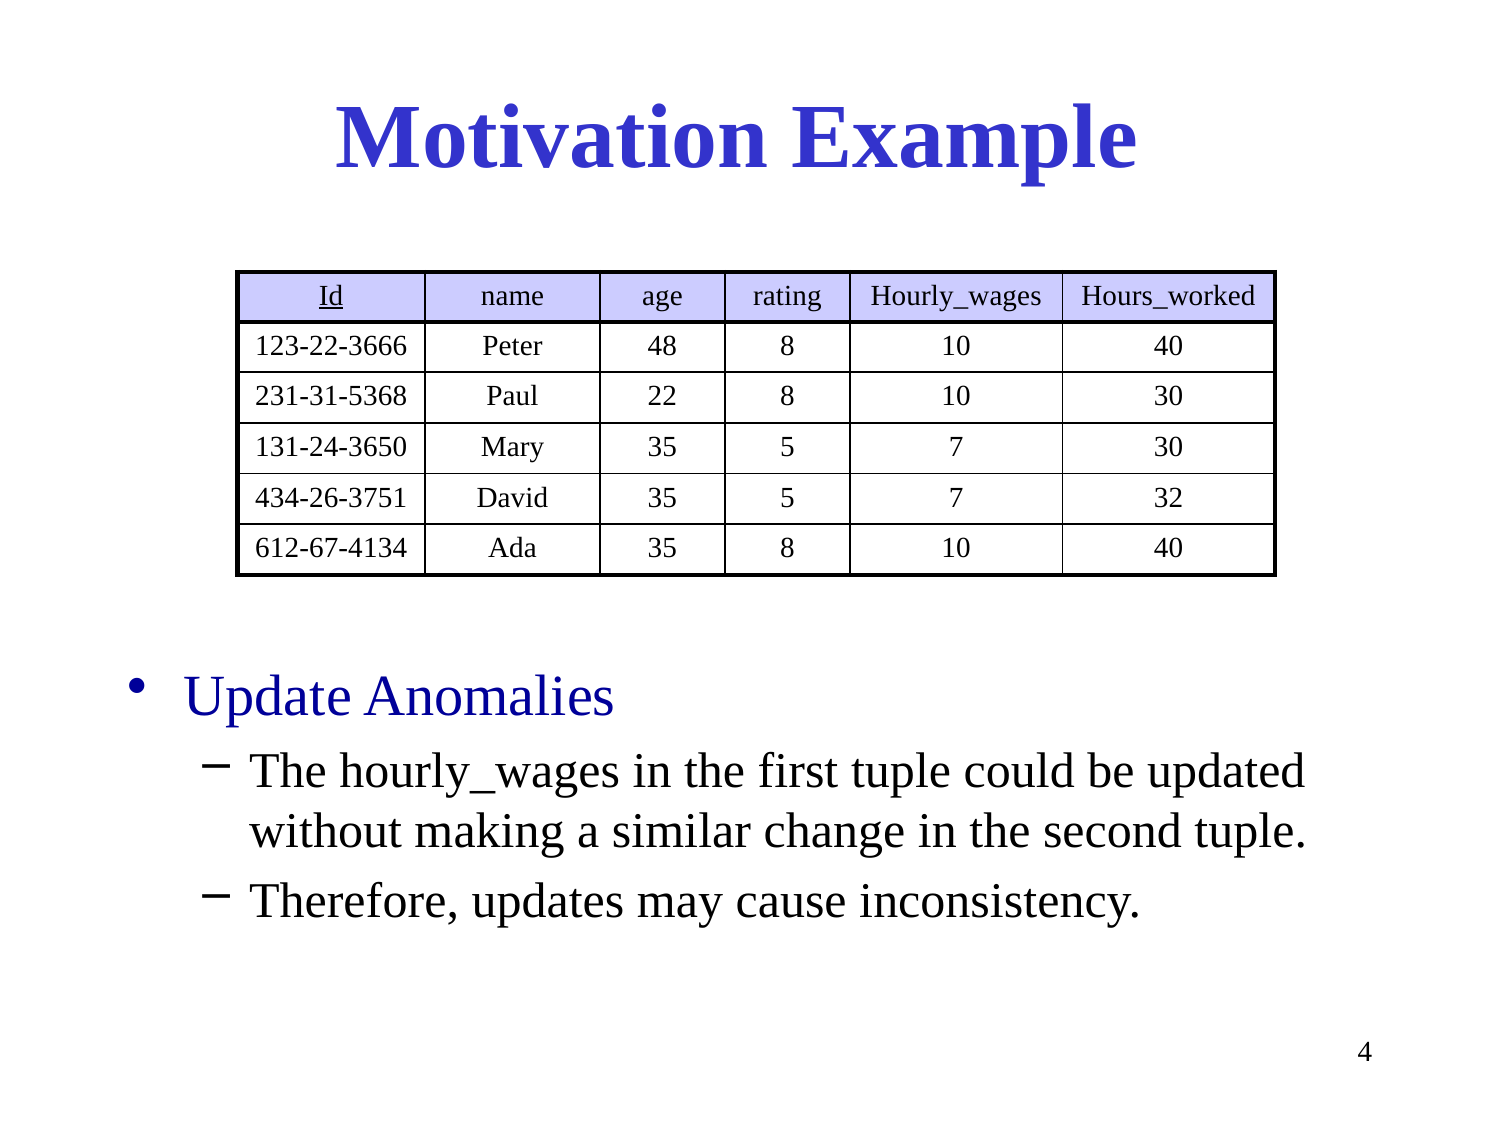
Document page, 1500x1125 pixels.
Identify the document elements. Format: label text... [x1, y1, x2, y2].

table_cell 35 [601, 474, 724, 523]
table_cell 10 [851, 525, 1062, 573]
table_cell 123-22-3666 [240, 324, 424, 371]
table_header Hourly_wages [851, 274, 1062, 320]
table_cell 612-67-4134 [240, 525, 424, 573]
table_cell Ada [426, 525, 599, 573]
table_cell 231-31-5368 [240, 373, 424, 422]
table_cell 22 [601, 373, 724, 422]
table_cell Mary [426, 424, 599, 473]
table_cell David [426, 474, 599, 523]
table_cell 8 [726, 373, 849, 422]
table_cell 10 [851, 373, 1062, 422]
table_cell 35 [601, 525, 724, 573]
table_cell 131-24-3650 [240, 424, 424, 473]
table_cell 35 [601, 424, 724, 473]
table_cell 7 [851, 474, 1062, 523]
table_cell 8 [726, 324, 849, 371]
text_box Update Anomalies The hourly_wages in the first tuple could be updated without making a similar change in the second tuple. Therefore, updates may cause inconsistency. [112, 650, 1388, 1000]
table_cell 5 [726, 474, 849, 523]
table_cell 7 [851, 424, 1062, 473]
table_header rating [726, 274, 849, 320]
table_cell 30 [1063, 424, 1273, 473]
table_header Id [240, 274, 424, 320]
table_cell 32 [1063, 474, 1273, 523]
table_header age [601, 274, 724, 320]
table_cell 434-26-3751 [240, 474, 424, 523]
table_header Hours_worked [1063, 274, 1273, 320]
table_cell 10 [851, 324, 1062, 371]
table_cell 30 [1063, 373, 1273, 422]
table_cell Paul [426, 373, 599, 422]
title Motivation Example [99, 37, 1376, 226]
table_cell 40 [1063, 324, 1273, 371]
table_cell 40 [1063, 525, 1273, 573]
table_cell 8 [726, 525, 849, 573]
table_cell 5 [726, 424, 849, 473]
table_header name [426, 274, 599, 320]
slide_number 4 [1074, 1024, 1388, 1101]
table_cell Peter [426, 324, 599, 371]
table_cell 48 [601, 324, 724, 371]
